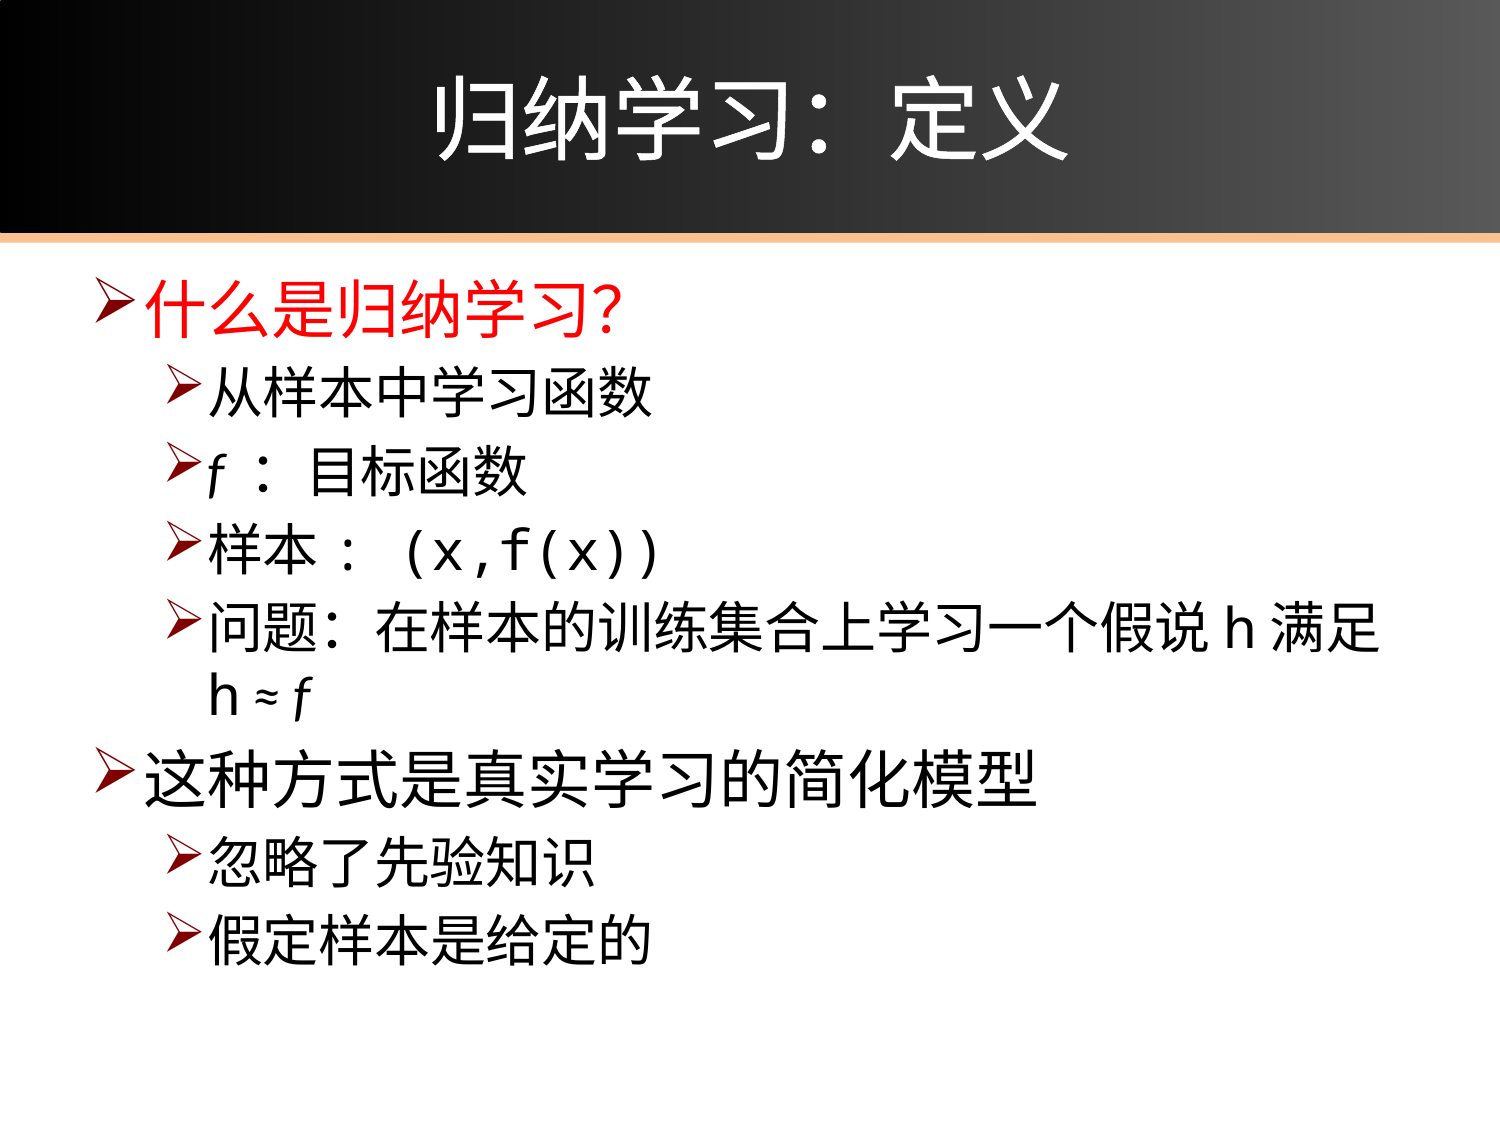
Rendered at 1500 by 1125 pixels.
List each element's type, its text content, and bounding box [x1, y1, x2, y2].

title 归纳学习：定义 [0, 0, 1500, 233]
list 什么是归纳学习？ 从样本中学习函数 f ：目标函数 样本: (x,f(x)) 问题：在样本的训练集合上学习一个假说h满足h ≈ f 这种方式是真实学习的简化模型 忽略了先验知识 假定样本是给定的 [75, 262, 1425, 988]
